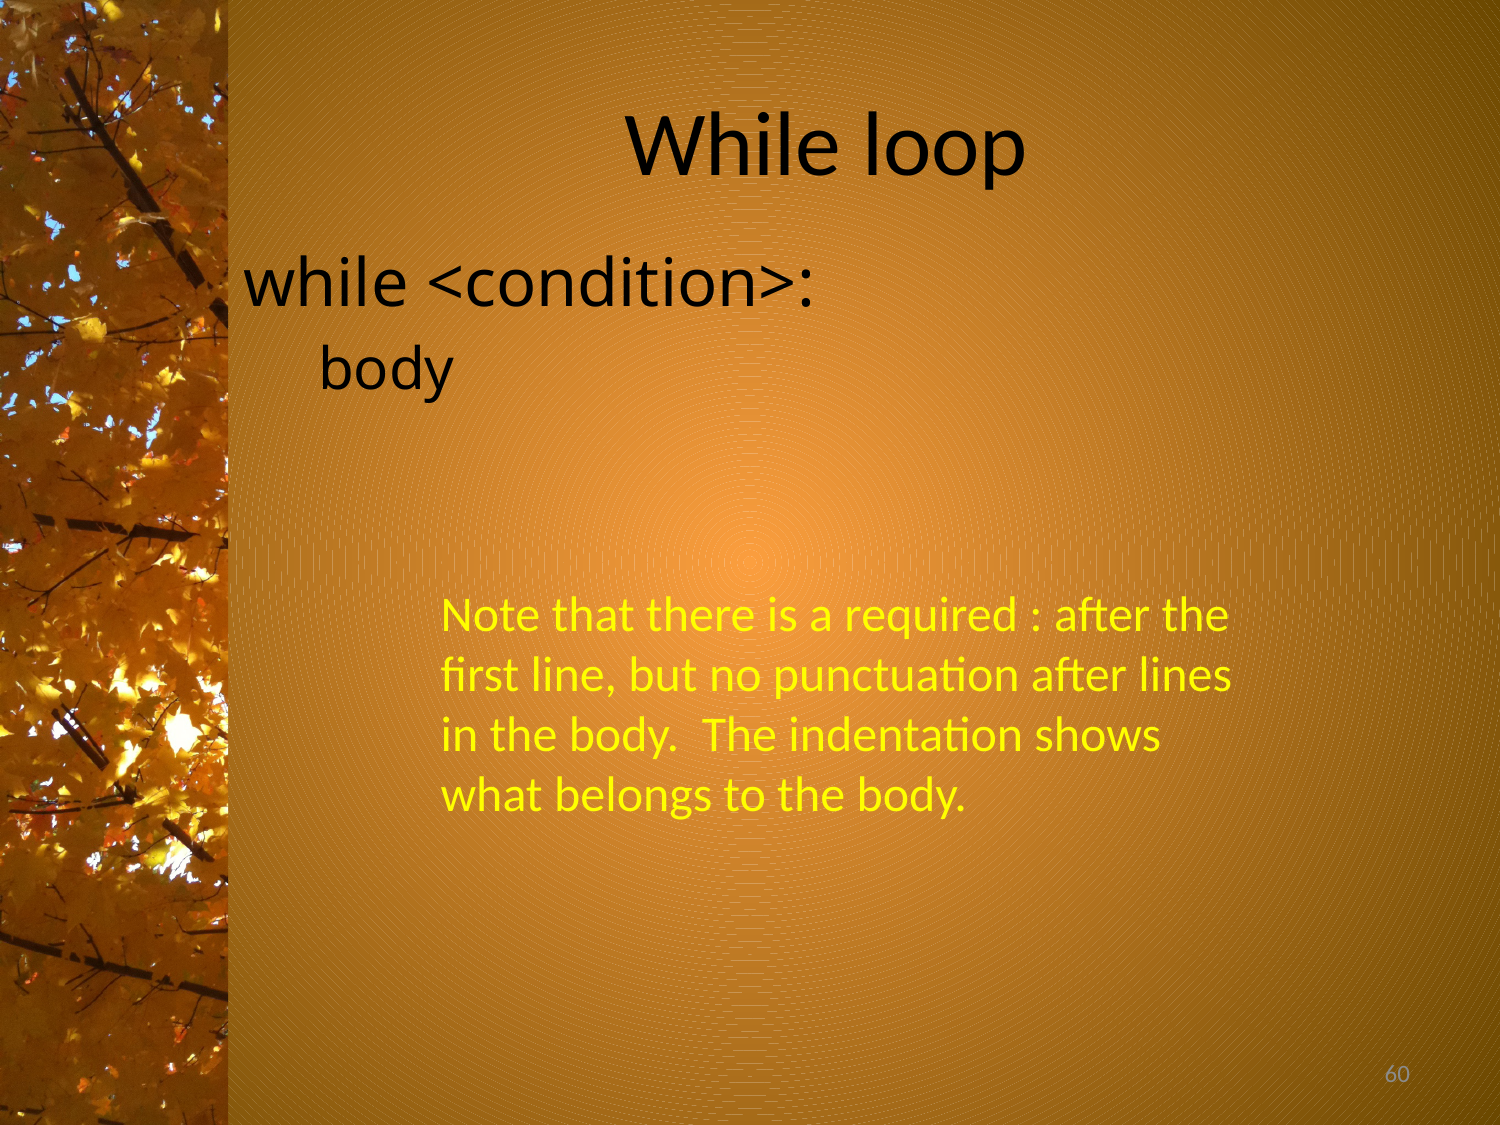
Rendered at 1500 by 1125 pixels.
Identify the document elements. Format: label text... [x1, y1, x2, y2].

footer [512, 1042, 988, 1103]
slide_number 60 [1074, 1042, 1425, 1103]
title While loop [228, 45, 1425, 232]
text_box Note that there is a required : after the first line, but no punctuation after lines in the body. The indentation shows what belongs to the body. [425, 573, 1287, 829]
picture [0, 0, 229, 1125]
list while <condition>: body [228, 232, 1425, 1005]
